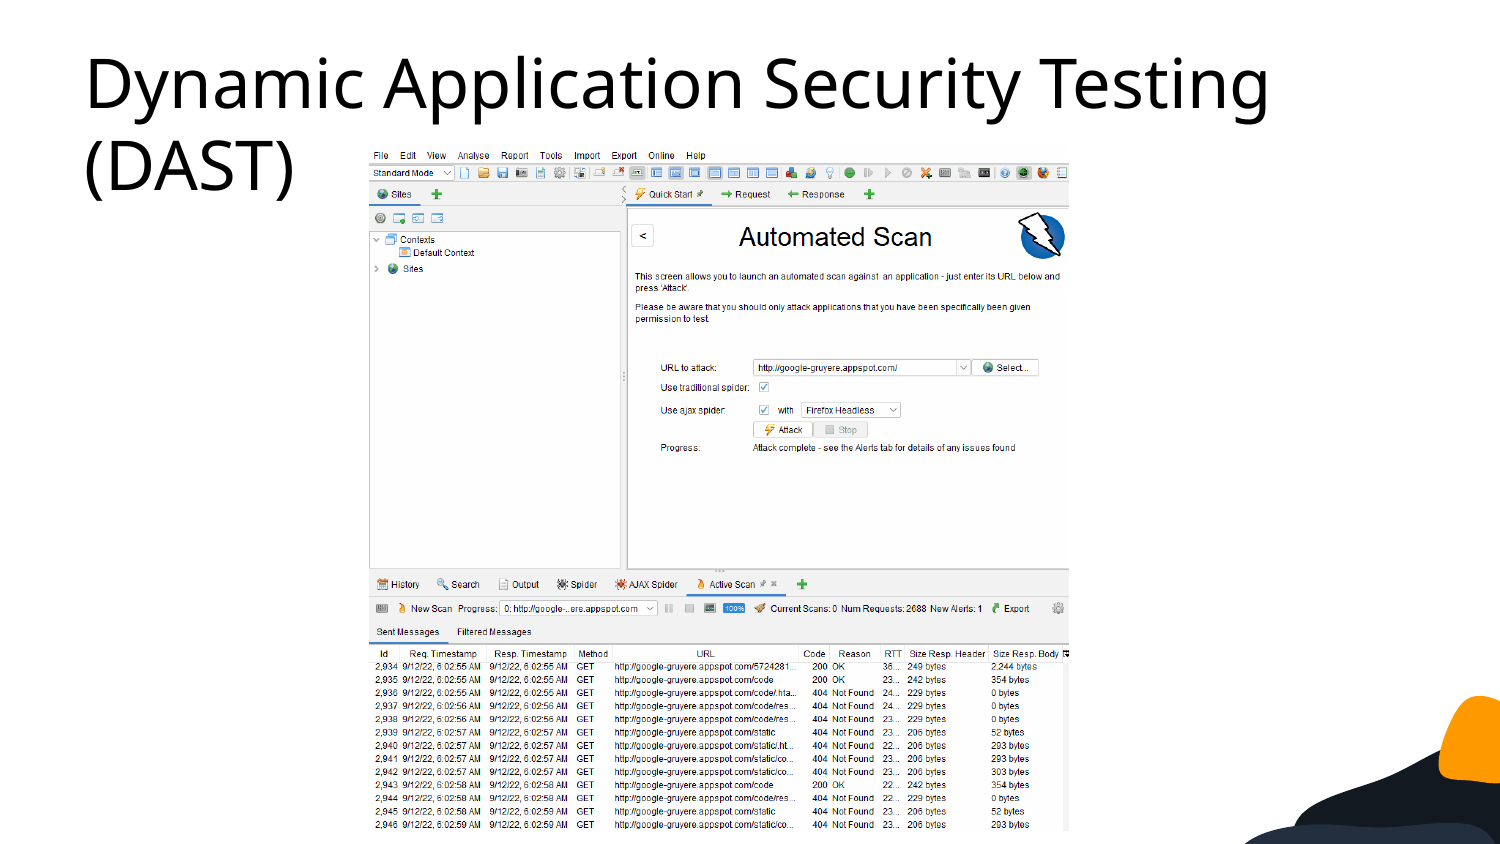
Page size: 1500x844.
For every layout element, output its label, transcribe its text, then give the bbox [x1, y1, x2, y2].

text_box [1232, 668, 1500, 844]
text_box Dynamic Application Security Testing (DAST) [73, 33, 1429, 210]
picture [369, 143, 1069, 832]
